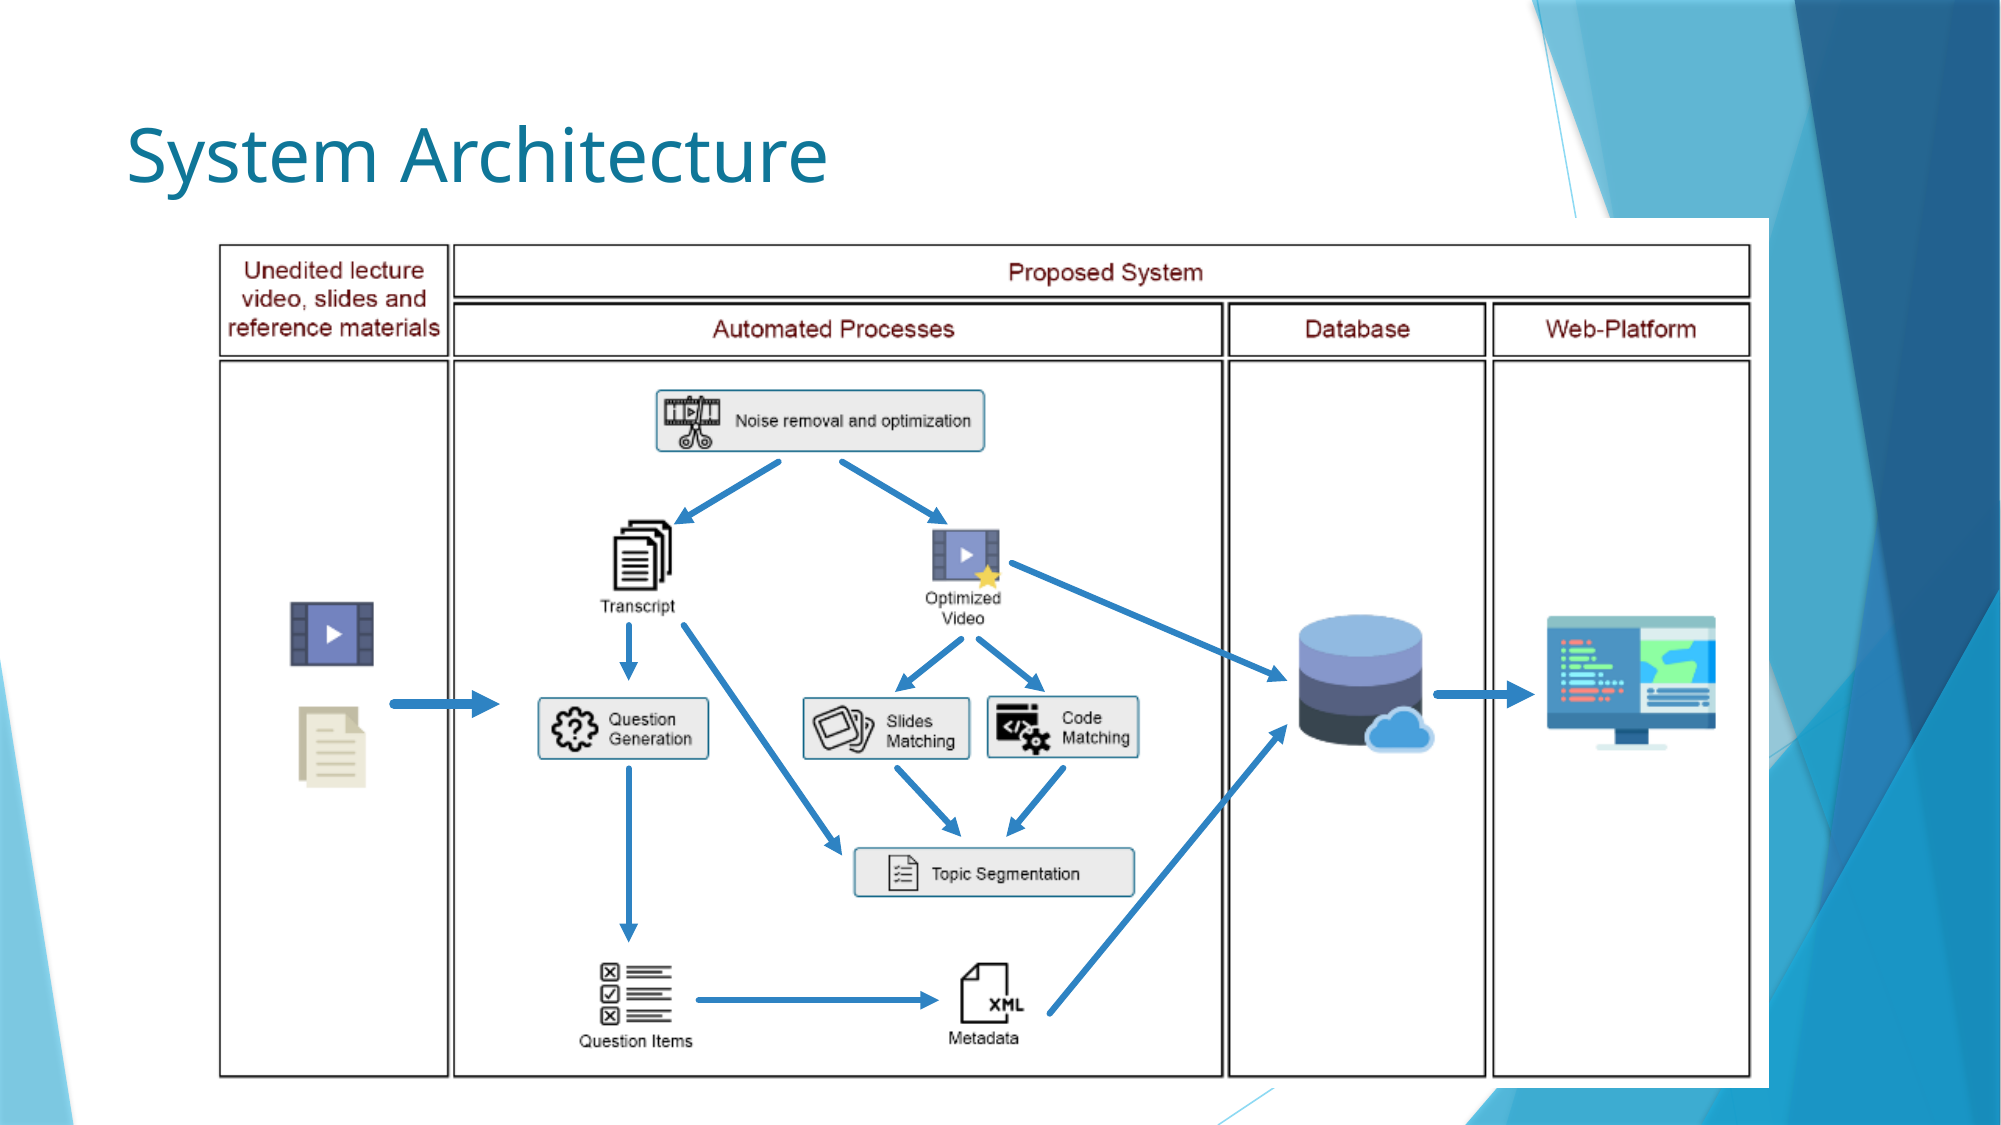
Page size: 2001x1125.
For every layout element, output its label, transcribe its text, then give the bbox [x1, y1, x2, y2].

title System Architecture [111, 99, 1522, 317]
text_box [207, 217, 1769, 1089]
